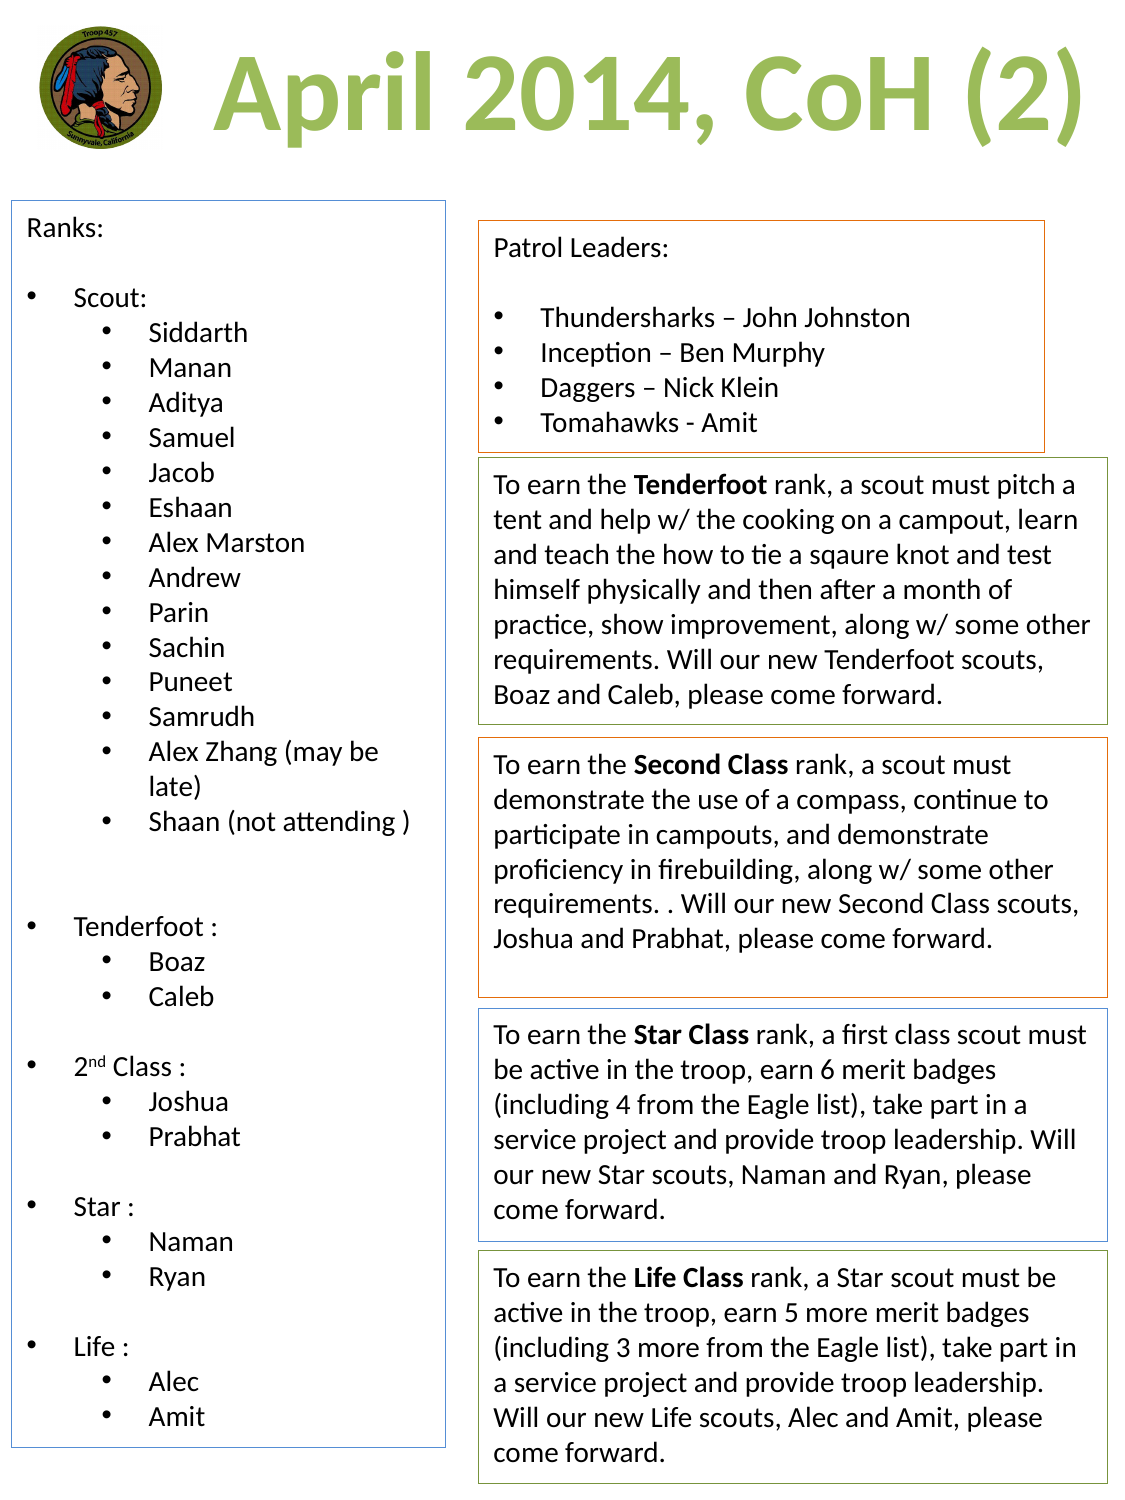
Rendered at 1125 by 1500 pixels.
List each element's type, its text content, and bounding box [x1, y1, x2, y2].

text_box April 2014, CoH (2) [176, 9, 1125, 163]
text_box To earn the Star Class rank, a first class scout must be active in the troop, earn 6 merit badges (including 4 from the Eagle list), take part in a service project and provide troop leadership. Will our new Star scouts, Naman and Ryan, please come forward. [478, 1008, 1108, 1242]
picture [37, 24, 163, 151]
text_box Ranks: Scout: Siddarth Manan Aditya Samuel Jacob Eshaan Alex Marston Andrew Parin Sachin Puneet Samrudh Alex Zhang (may be late) Shaan (not attending ) Tenderfoot : Boaz Caleb 2nd Class : Joshua Prabhat Star : Naman Ryan Life : Alec Amit [11, 200, 446, 1448]
text_box To earn the Tenderfoot rank, a scout must pitch a tent and help w/ the cooking on a campout, learn and teach the how to tie a sqaure knot and test himself physically and then after a month of practice, show improvement, along w/ some other requirements. Will our new Tenderfoot scouts, Boaz and Caleb, please come forward. [478, 457, 1108, 725]
text_box Patrol Leaders: Thundersharks – John Johnston Inception – Ben Murphy Daggers – Nick Klein Tomahawks - Amit [478, 220, 1045, 453]
text_box To earn the Life Class rank, a Star scout must be active in the troop, earn 5 more merit badges (including 3 more from the Eagle list), take part in a service project and provide troop leadership. Will our new Life scouts, Alec and Amit, please come forward. [478, 1250, 1108, 1484]
text_box To earn the Second Class rank, a scout must demonstrate the use of a compass, continue to participate in campouts, and demonstrate proficiency in firebuilding, along w/ some other requirements. . Will our new Second Class scouts, Joshua and Prabhat, please come forward. [478, 737, 1108, 998]
